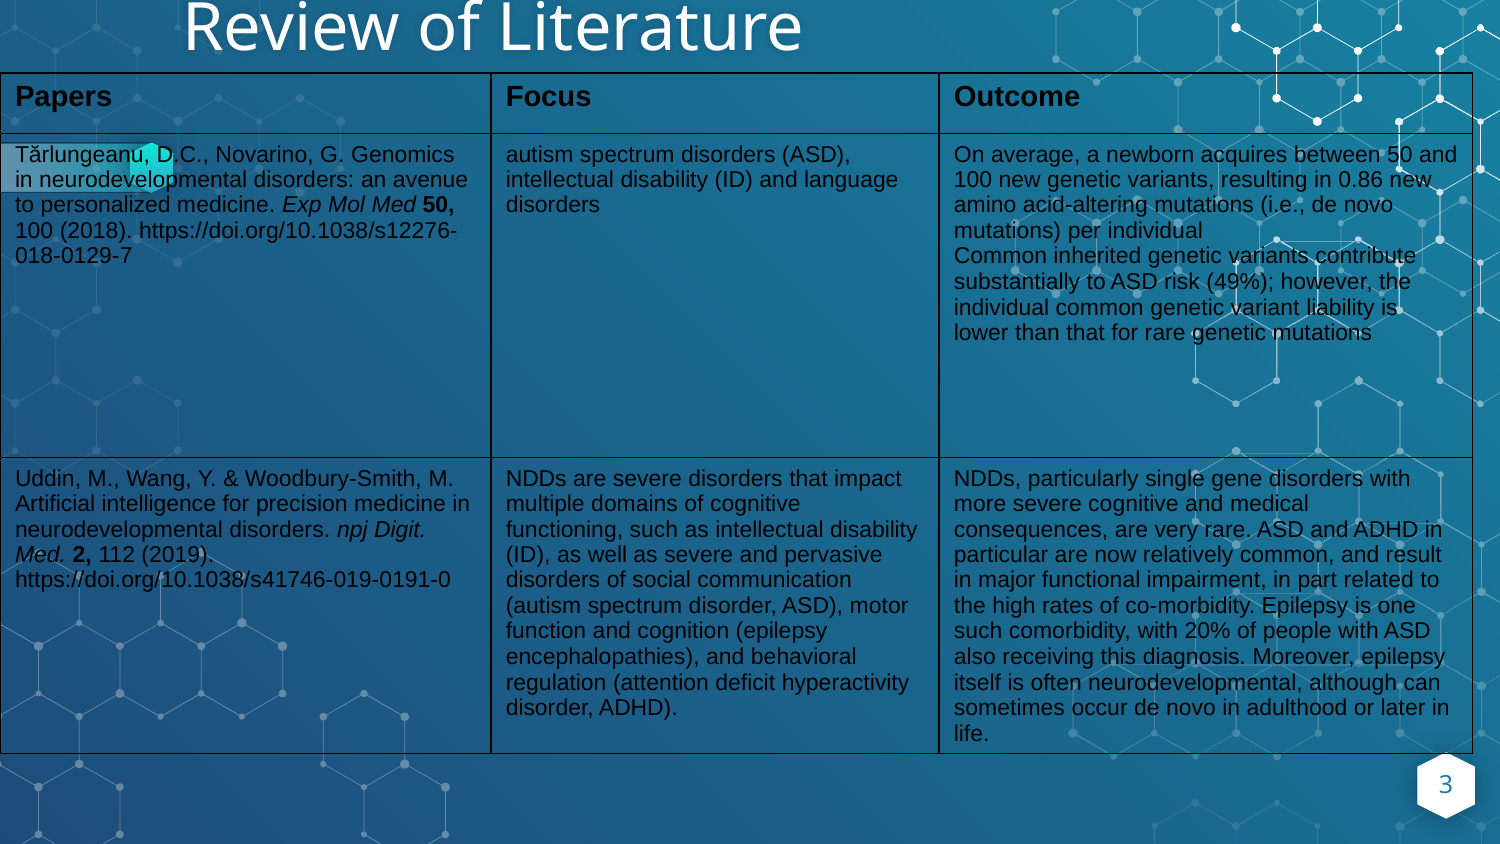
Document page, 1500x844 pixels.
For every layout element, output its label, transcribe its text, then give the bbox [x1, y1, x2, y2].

table_cell Uddin, M., Wang, Y. & Woodbury-Smith, M. Artificial intelligence for precision medicine in neurodevelopmental disorders. npj Digit. Med. 2, 112 (2019). https://doi.org/10.1038/s41746-019-0191-0 [1, 458, 490, 753]
table_header Outcome [940, 74, 1472, 133]
table_cell NDDs are severe disorders that impact multiple domains of cognitive functioning, such as intellectual disability (ID), as well as severe and pervasive disorders of social communication (autism spectrum disorder, ASD), motor function and cognition (epilepsy encephalopathies), and behavioral regulation (attention deficit hyperactivity disorder, ADHD). [492, 458, 938, 753]
table_cell NDDs, particularly single gene disorders with more severe cognitive and medical consequences, are very rare. ASD and ADHD in particular are now relatively common, and result in major functional impairment, in part related to the high rates of co-morbidity. Epilepsy is one such comorbidity, with 20% of people with ASD also receiving this diagnosis. Moreover, epilepsy itself is often neurodevelopmental, although can sometimes occur de novo in adulthood or later in life. [940, 458, 1472, 753]
table_cell On average, a newborn acquires between 50 and 100 new genetic variants, resulting in 0.86 new amino acid-altering mutations (i.e., de novo mutations) per individual Common inherited genetic variants contribute substantially to ASD risk (49%); however, the individual common genetic variant liability is lower than that for rare genetic mutations [940, 134, 1472, 457]
title Review of Literature [182, 0, 1287, 58]
table_cell autism spectrum disorders (ASD), intellectual disability (ID) and language disorders [492, 134, 938, 457]
table_header Papers [1, 74, 490, 133]
table_cell Tărlungeanu, D.C., Novarino, G. Genomics in neurodevelopmental disorders: an avenue to personalized medicine. Exp Mol Med 50, 100 (2018). https://doi.org/10.1038/s12276-018-0129-7 [1, 134, 490, 457]
slide_number 3 [1417, 752, 1475, 819]
table_header Focus [492, 74, 938, 133]
